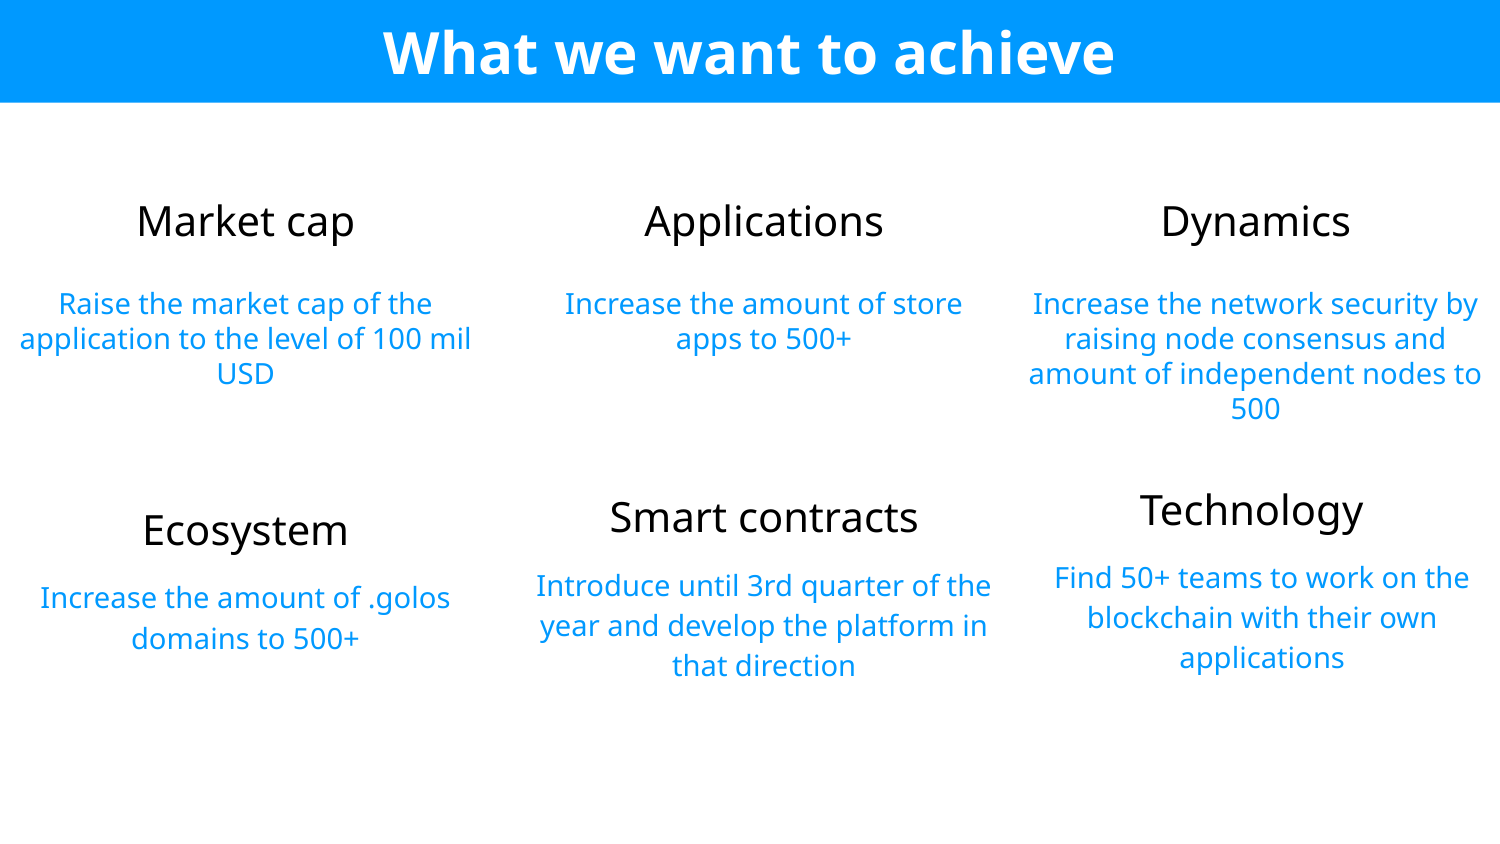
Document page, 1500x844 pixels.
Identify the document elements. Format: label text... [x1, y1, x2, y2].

text_box What we want to achieve [0, 0, 1500, 103]
text_box Dynamics Increase the network security by raising node consensus and amount of independent nodes to 500 [1009, 187, 1500, 450]
text_box Market cap Raise the market cap of the application to the level of 100 mil USD [0, 187, 492, 424]
text_box Technology Find 50+ teams to work on the blockchain with their own applications [1037, 475, 1488, 738]
text_box Ecosystem Increase the amount of .golos domains to 500+ [0, 488, 492, 725]
text_box Applications Increase the amount of store apps to 500+ [518, 187, 1010, 424]
text_box Smart contracts Introduce until 3rd quarter of the year and develop the platform in that direction [518, 475, 1010, 712]
